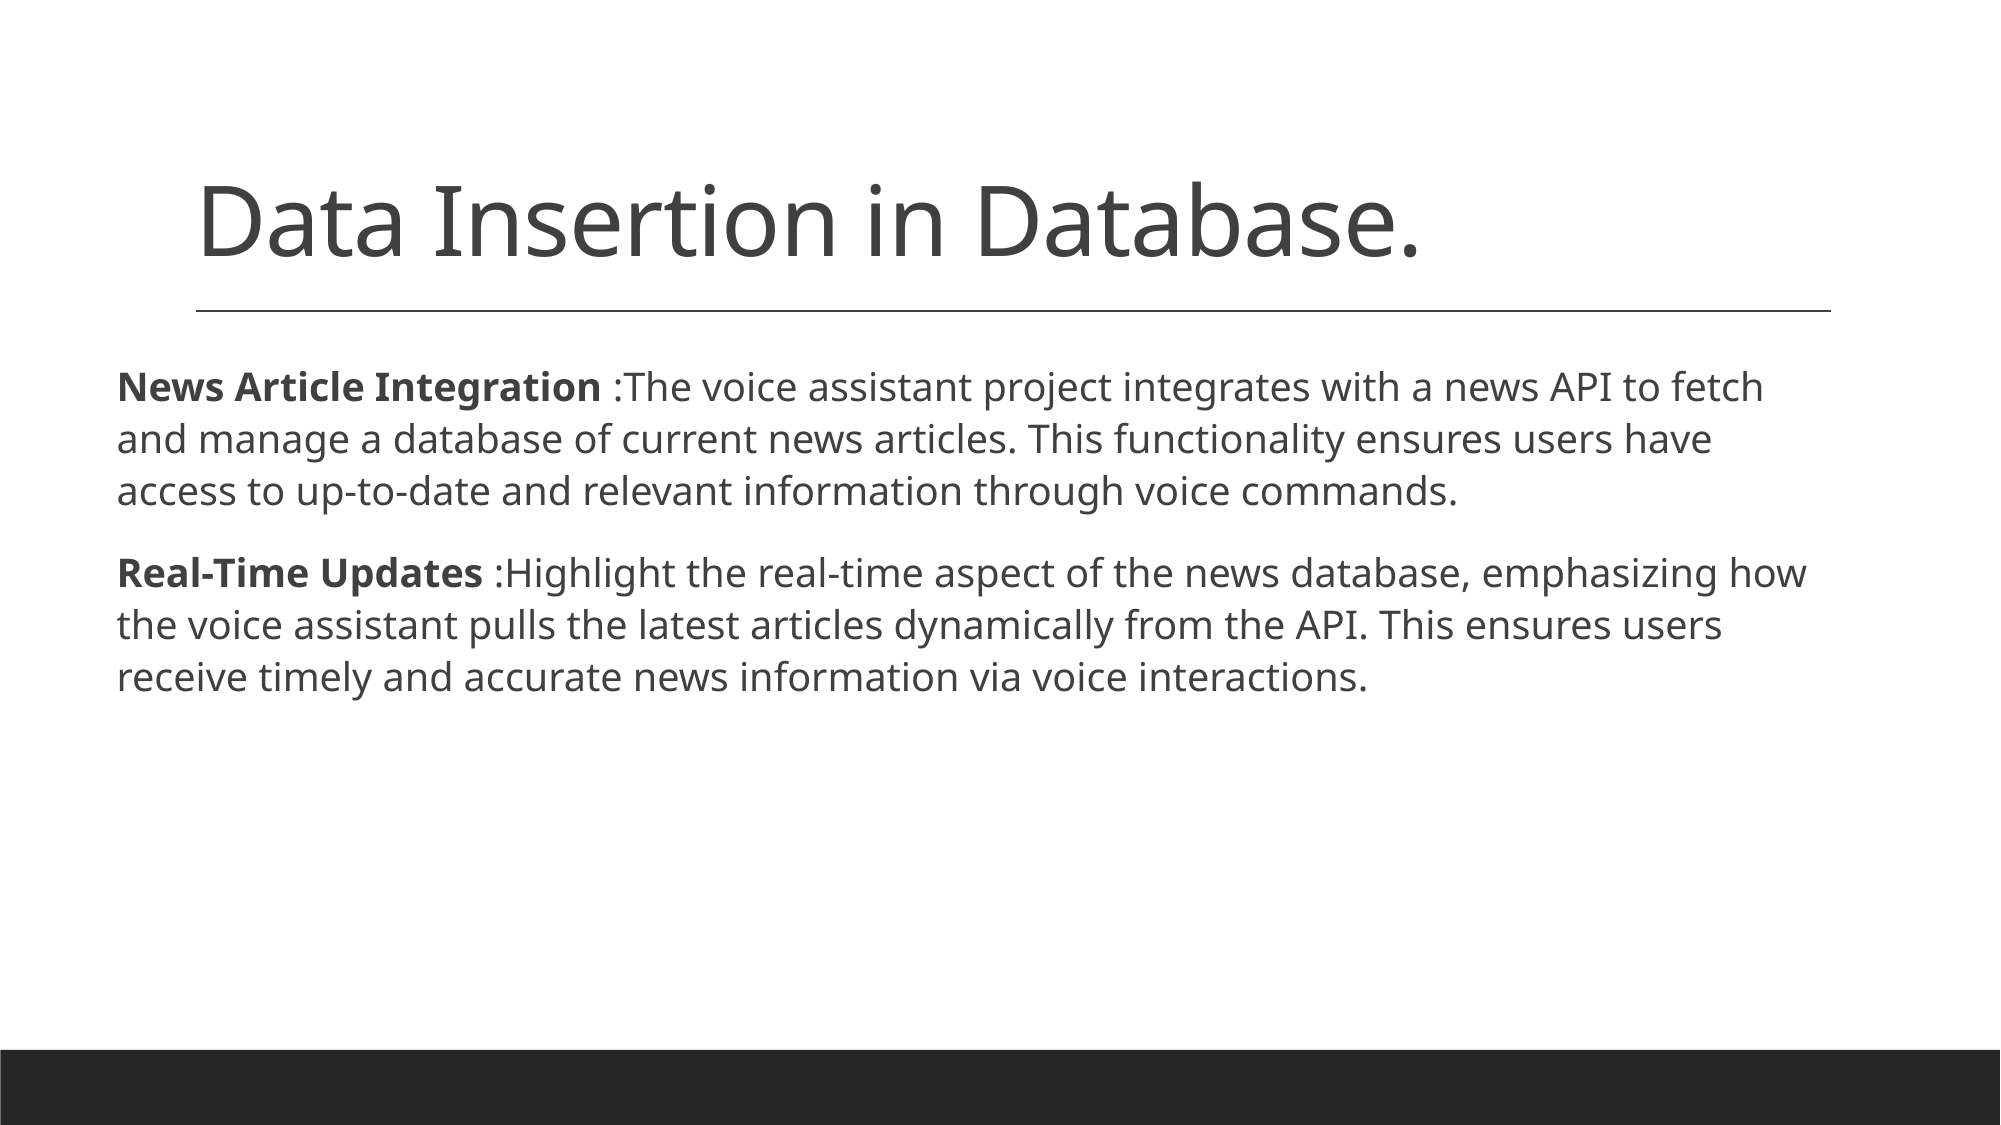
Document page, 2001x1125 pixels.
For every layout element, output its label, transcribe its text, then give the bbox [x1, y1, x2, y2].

title Data Insertion in Database. [180, 47, 1830, 285]
list News Article Integration :The voice assistant project integrates with a news API to fetch and manage a database of current news articles. This functionality ensures users have access to up-to-date and relevant information through voice commands. Real-Time Updates :Highlight the real-time aspect of the news database, emphasizing how the voice assistant pulls the latest articles dynamically from the API. This ensures users receive timely and accurate news information via voice interactions. [101, 350, 1825, 1028]
